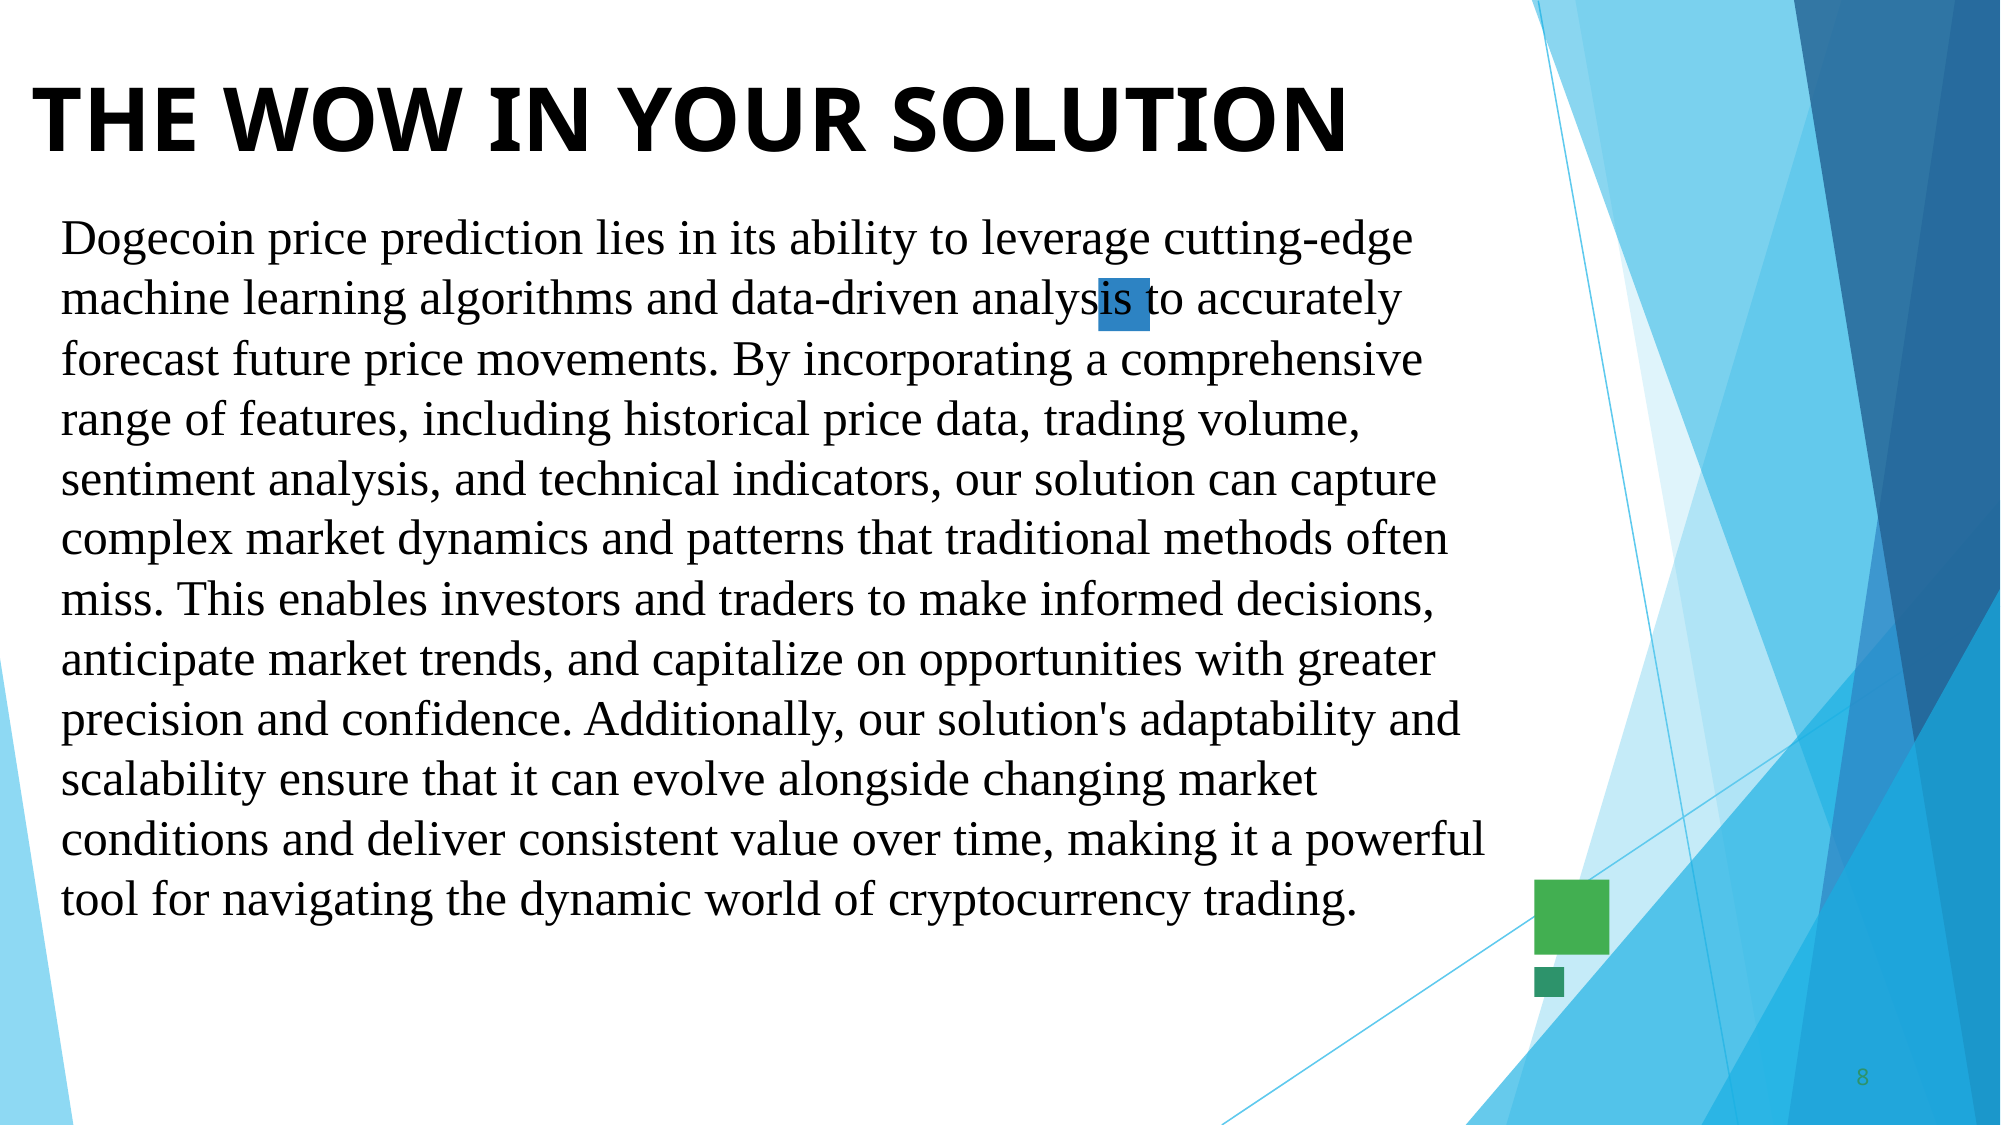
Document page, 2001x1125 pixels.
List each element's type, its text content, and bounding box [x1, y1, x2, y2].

slide_number 8 [1849, 1061, 1890, 1125]
title THE WOW IN YOUR SOLUTION [0, 16, 1602, 251]
text_box [1534, 879, 1610, 955]
text_box Dogecoin price prediction lies in its ability to leverage cutting-edge machine learning algorithms and data-driven analysis to accurately forecast future price movements. By incorporating a comprehensive range of features, including historical price data, trading volume, sentiment analysis, and technical indicators, our solution can capture complex market dynamics and patterns that traditional methods often miss. This enables investors and traders to make informed decisions, anticipate market trends, and capitalize on opportunities with greater precision and confidence. Additionally, our solution's adaptability and scalability ensure that it can evolve alongside changing market conditions and deliver consistent value over time, making it a powerful tool for navigating the dynamic world of cryptocurrency trading. [46, 197, 1513, 933]
text_box [1534, 967, 1565, 997]
